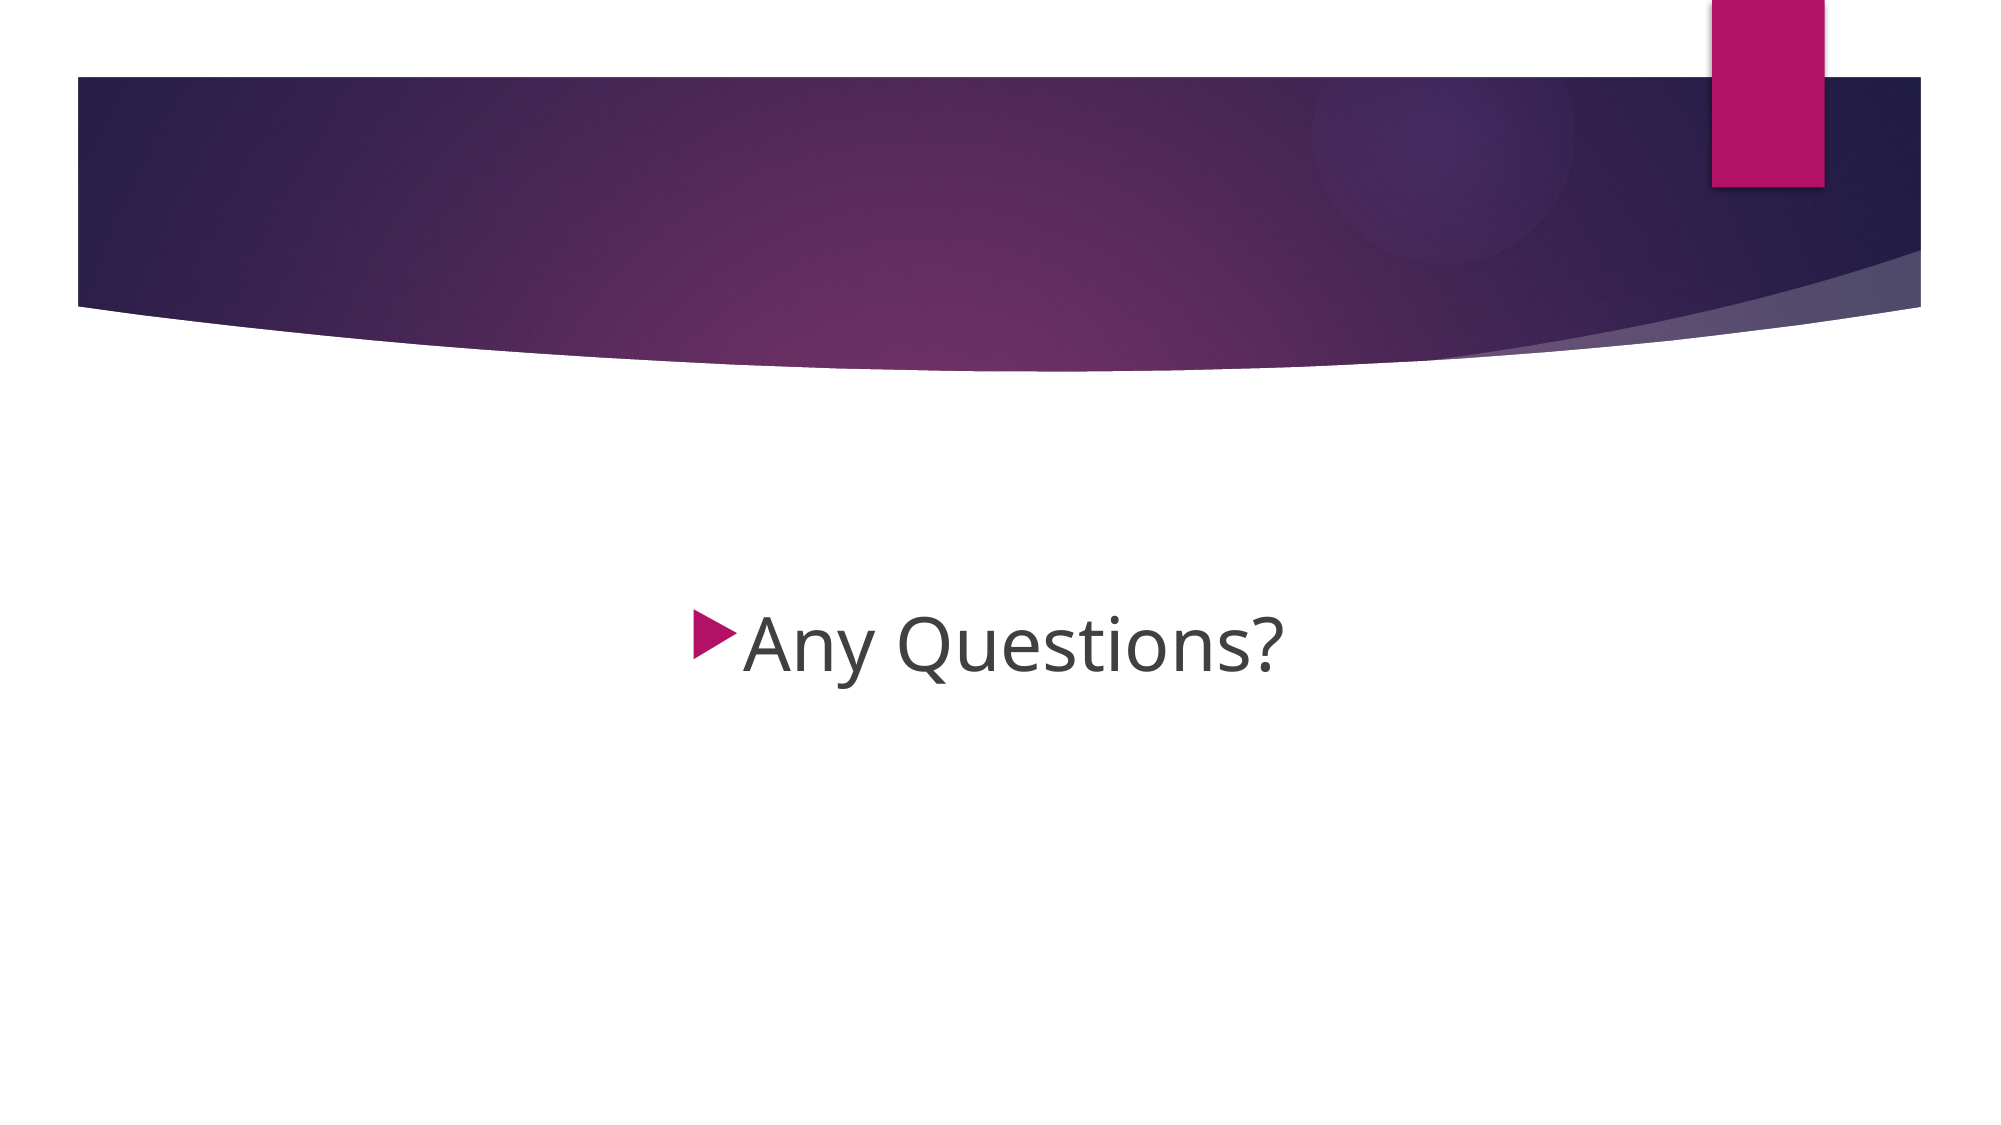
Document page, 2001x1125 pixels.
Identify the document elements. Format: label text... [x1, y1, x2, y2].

list Any Questions? [298, 589, 1746, 1125]
